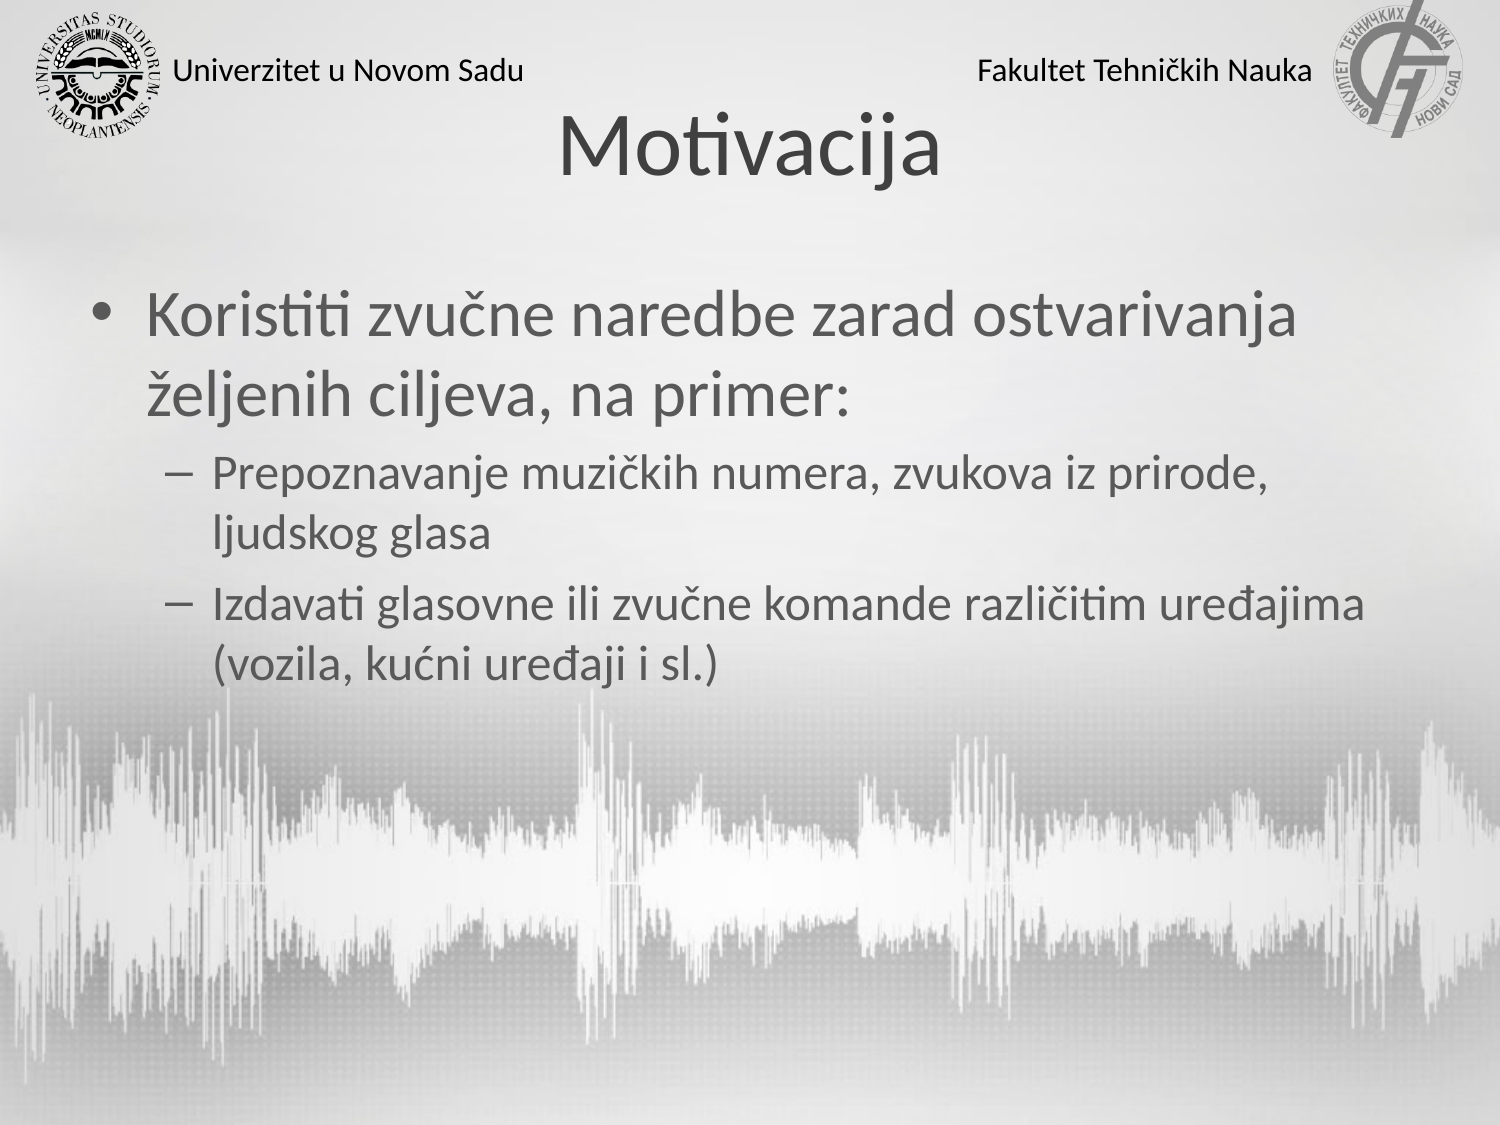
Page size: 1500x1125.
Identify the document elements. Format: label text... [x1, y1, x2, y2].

title Motivacija [75, 45, 1425, 233]
text_box Univerzitet u Novom Sadu [164, 40, 608, 96]
text_box Fakultet Tehničkih Nauka [962, 40, 1328, 96]
picture [0, 0, 1500, 1125]
list Koristiti zvučne naredbe zarad ostvarivanja željenih ciljeva, na primer: Prepoznavanje muzičkih numera, zvukova iz prirode, ljudskog glasa Izdavati glasovne ili zvučne komande različitim uređajima (vozila, kućni uređaji i sl.) [75, 262, 1425, 1005]
